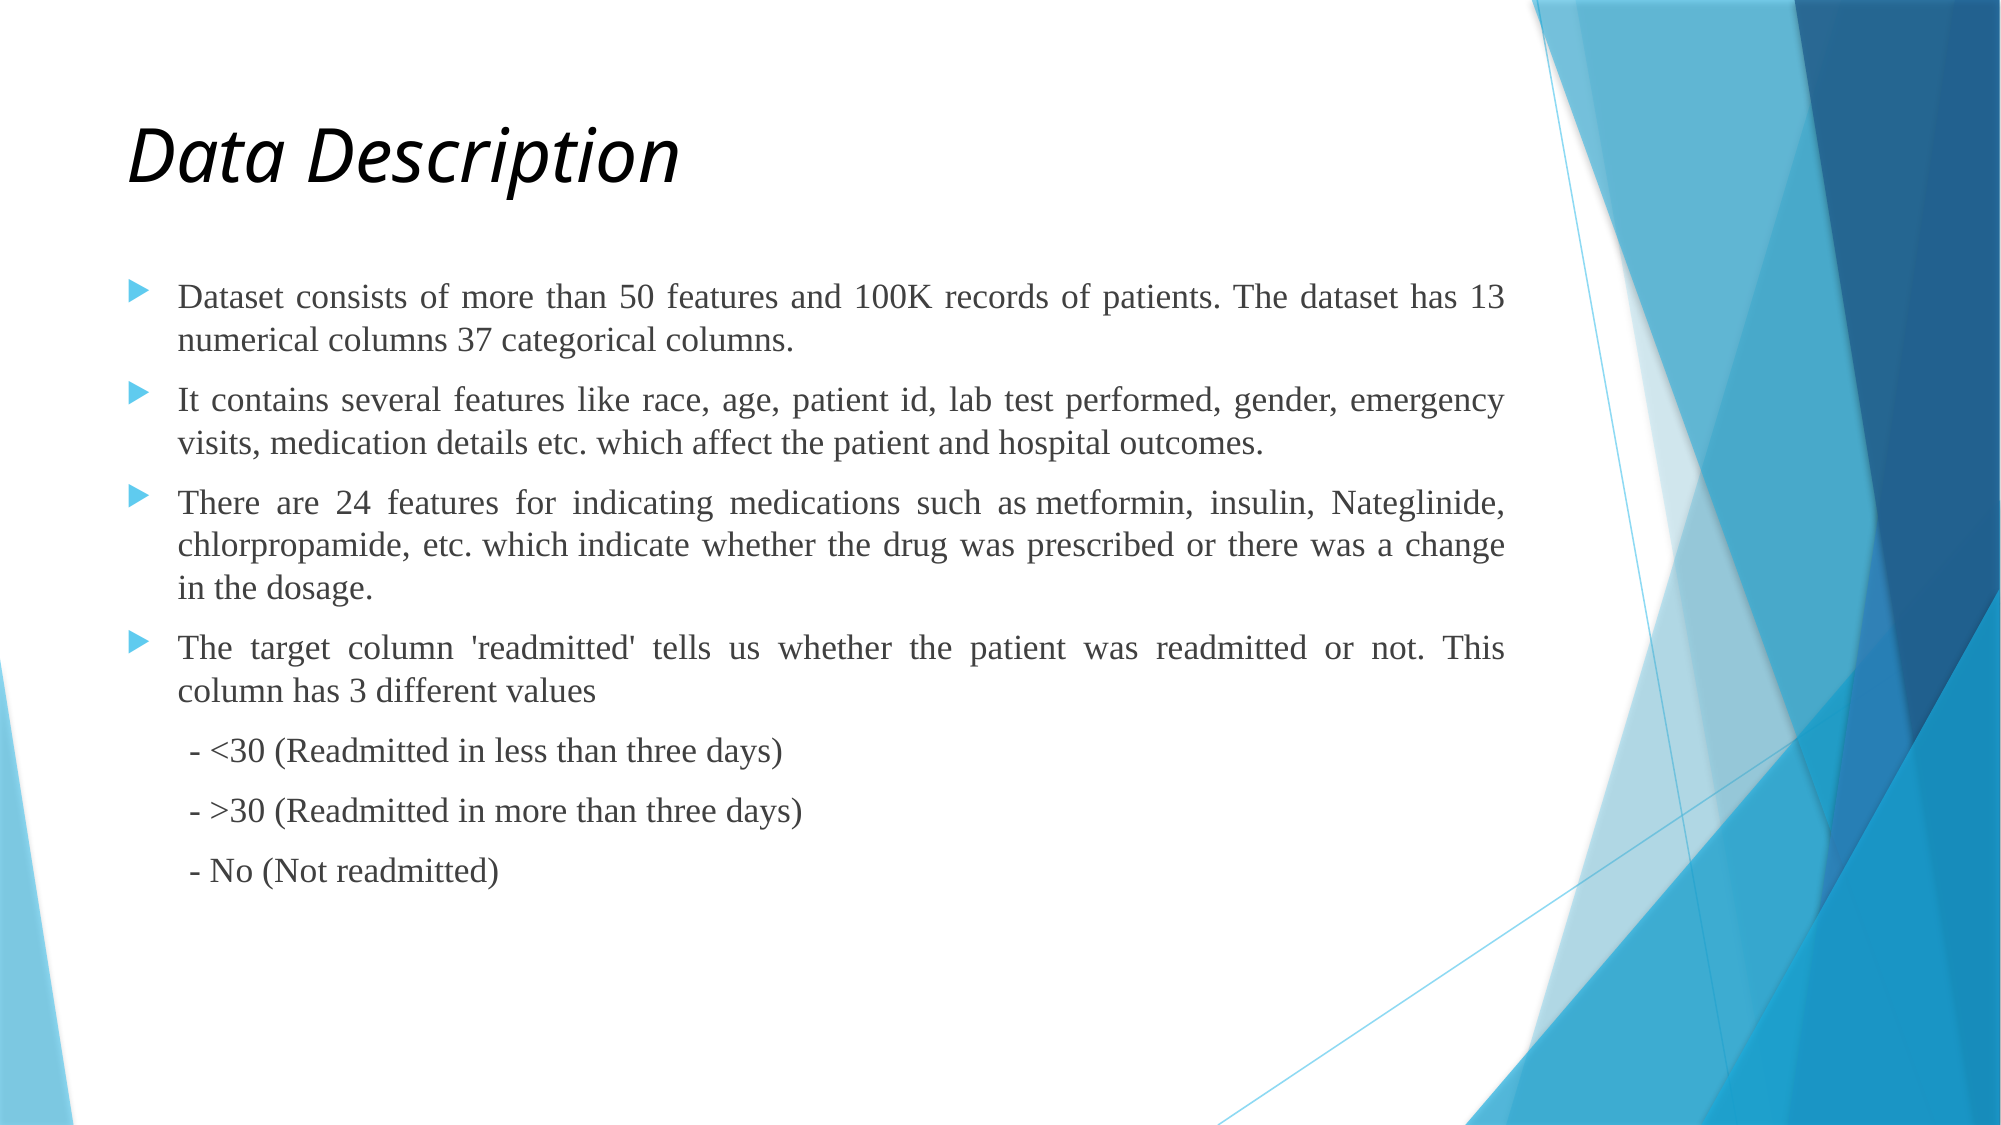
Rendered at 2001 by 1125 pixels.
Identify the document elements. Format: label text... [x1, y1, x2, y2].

list Dataset consists of more than 50 features and 100K records of patients. The dataset has 13 numerical columns 37 categorical columns. It contains several features like race, age, patient id, lab test performed, gender, emergency visits, medication details etc. which affect the patient and hospital outcomes. There are 24 features for indicating medications such as metformin, insulin, Nateglinide, chlorpropamide, etc. which indicate whether the drug was prescribed or there was a change in the dosage. The target column 'readmitted' tells us whether the patient was readmitted or not. This column has 3 different values - <30 (Readmitted in less than three days) - >30 (Readmitted in more than three days) - No (Not readmitted) [111, 265, 1522, 903]
title Data Description [111, 99, 1522, 223]
